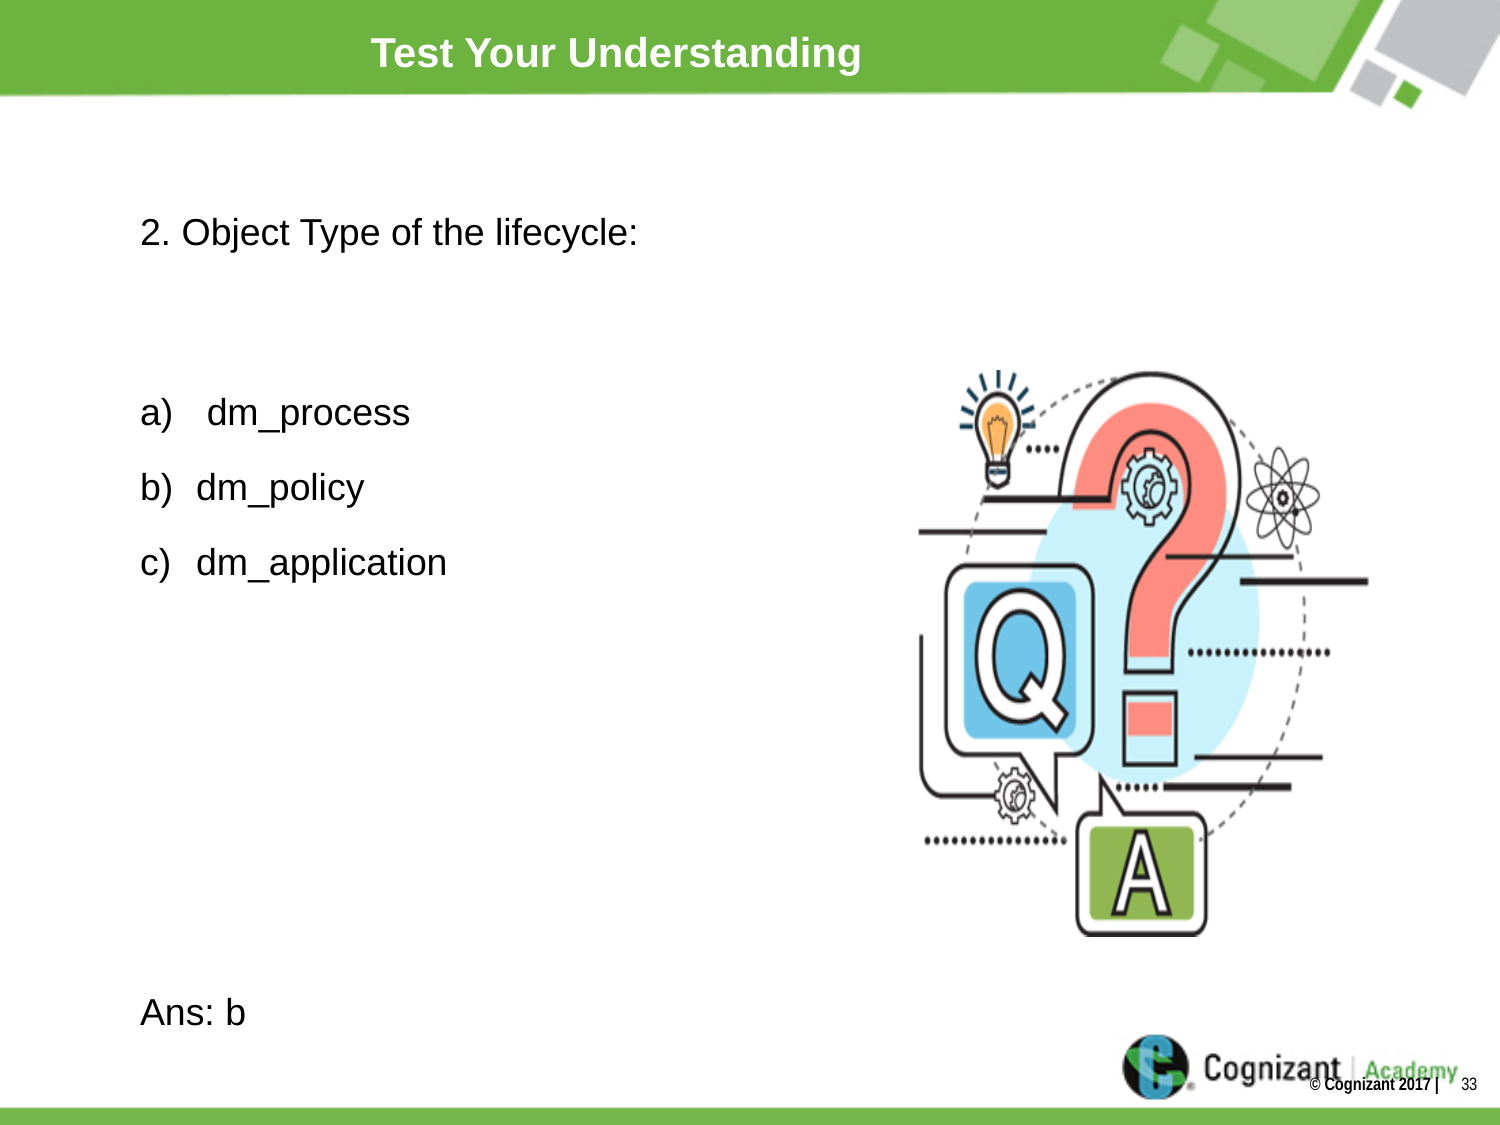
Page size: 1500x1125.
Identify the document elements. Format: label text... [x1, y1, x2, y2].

title Test Your Understanding [355, 0, 1398, 103]
list 2. Object Type of the lifecycle: dm_process dm_policy dm_application Ans: b Ans: b [124, 199, 1234, 913]
picture [0, 0, 1500, 1125]
